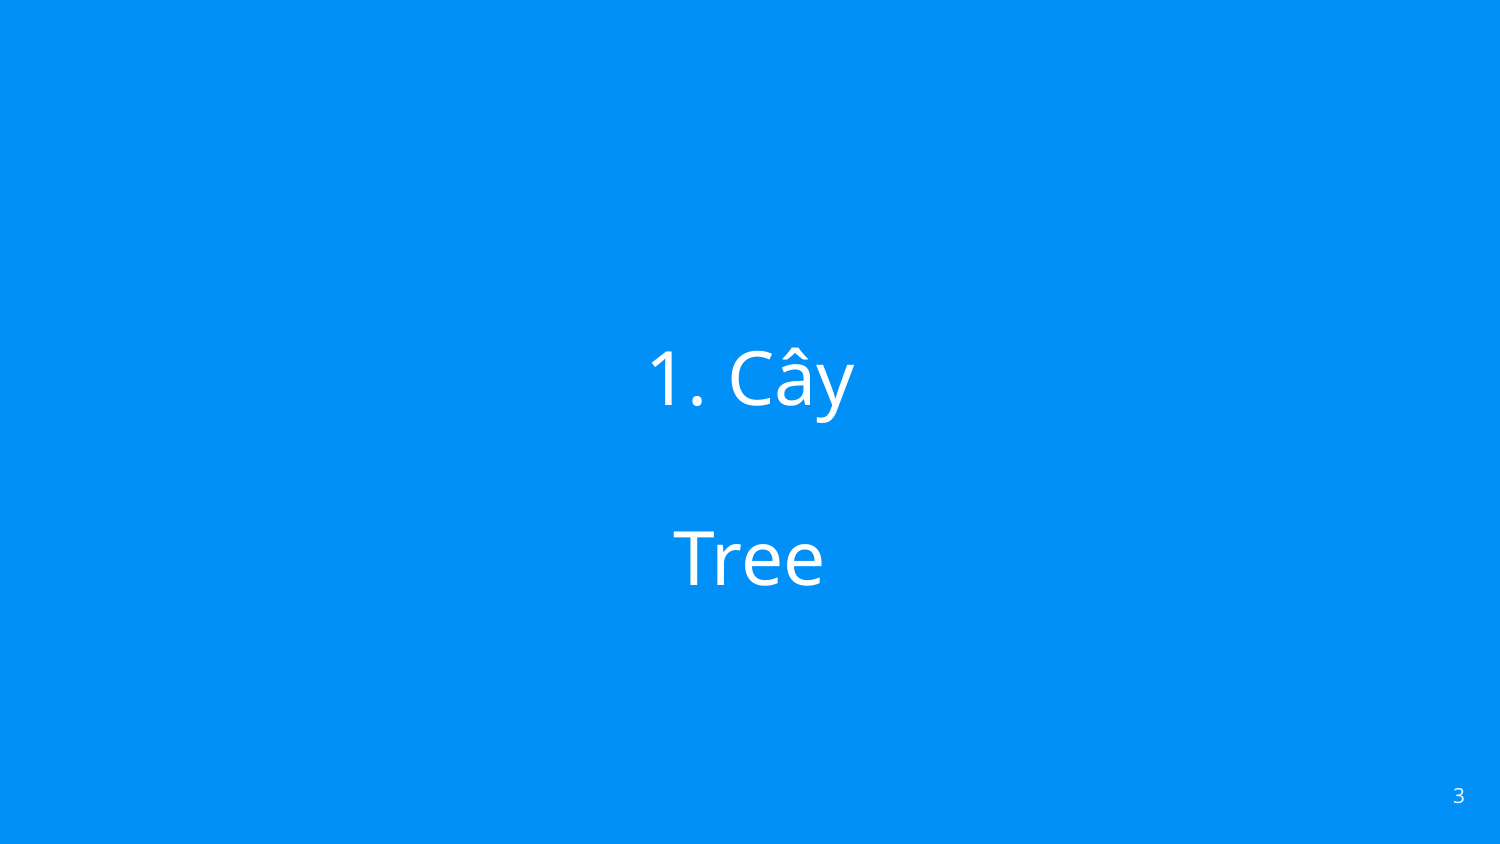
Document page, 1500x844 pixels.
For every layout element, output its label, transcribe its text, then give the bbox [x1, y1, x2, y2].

slide_number ‹#› [1389, 764, 1480, 830]
text_box 1. Cây Tree [370, 315, 1130, 616]
